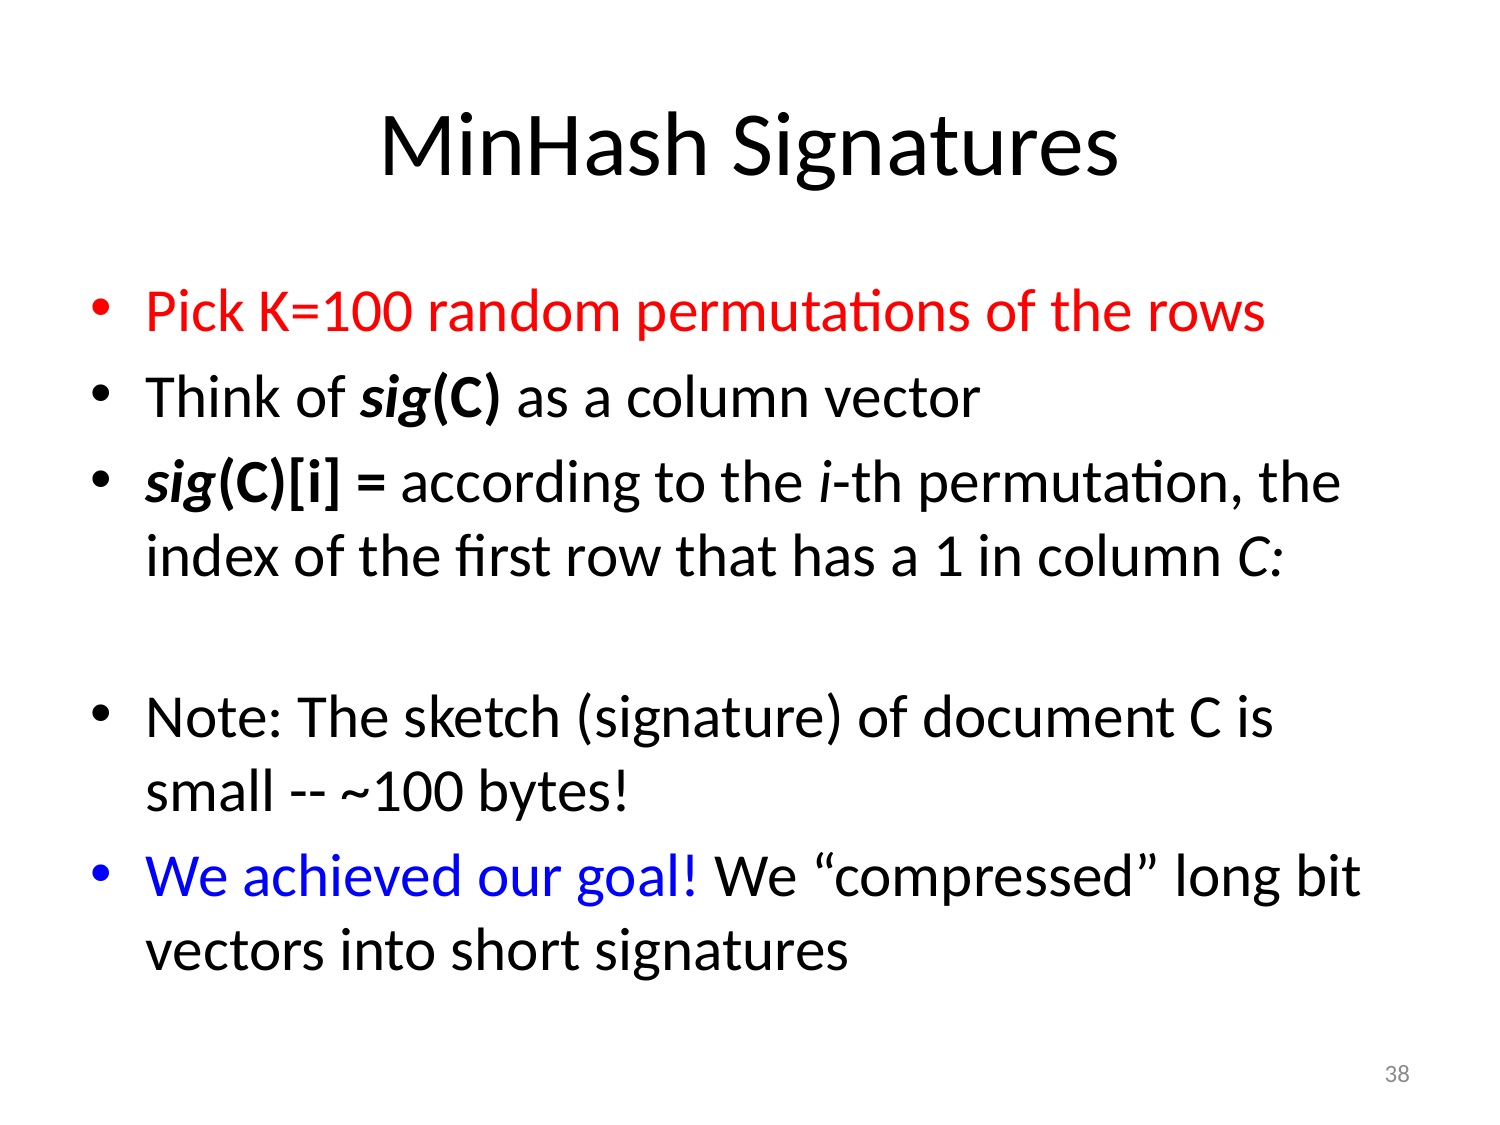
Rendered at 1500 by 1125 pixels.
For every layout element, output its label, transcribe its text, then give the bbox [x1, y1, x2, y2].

slide_number 38 [1074, 1042, 1425, 1103]
title MinHash Signatures [75, 45, 1425, 233]
